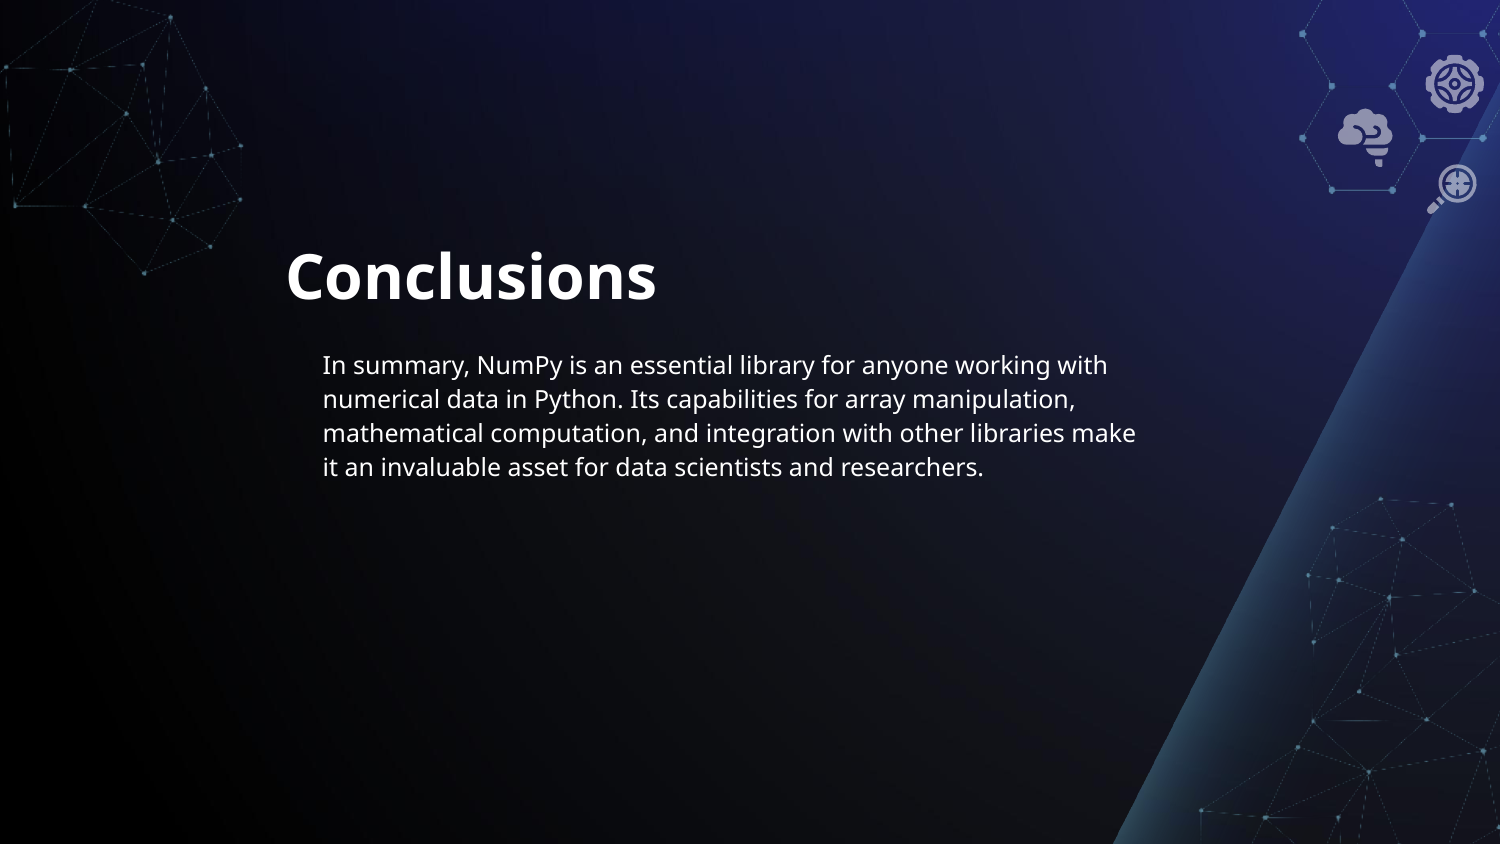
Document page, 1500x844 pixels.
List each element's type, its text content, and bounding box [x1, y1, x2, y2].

title Conclusions [270, 159, 1160, 332]
subtitle In summary, NumPy is an essential library for anyone working with numerical data in Python. Its capabilities for array manipulation, mathematical computation, and integration with other libraries make it an invaluable asset for data scientists and researchers. [270, 332, 1160, 685]
picture [0, 0, 1500, 844]
